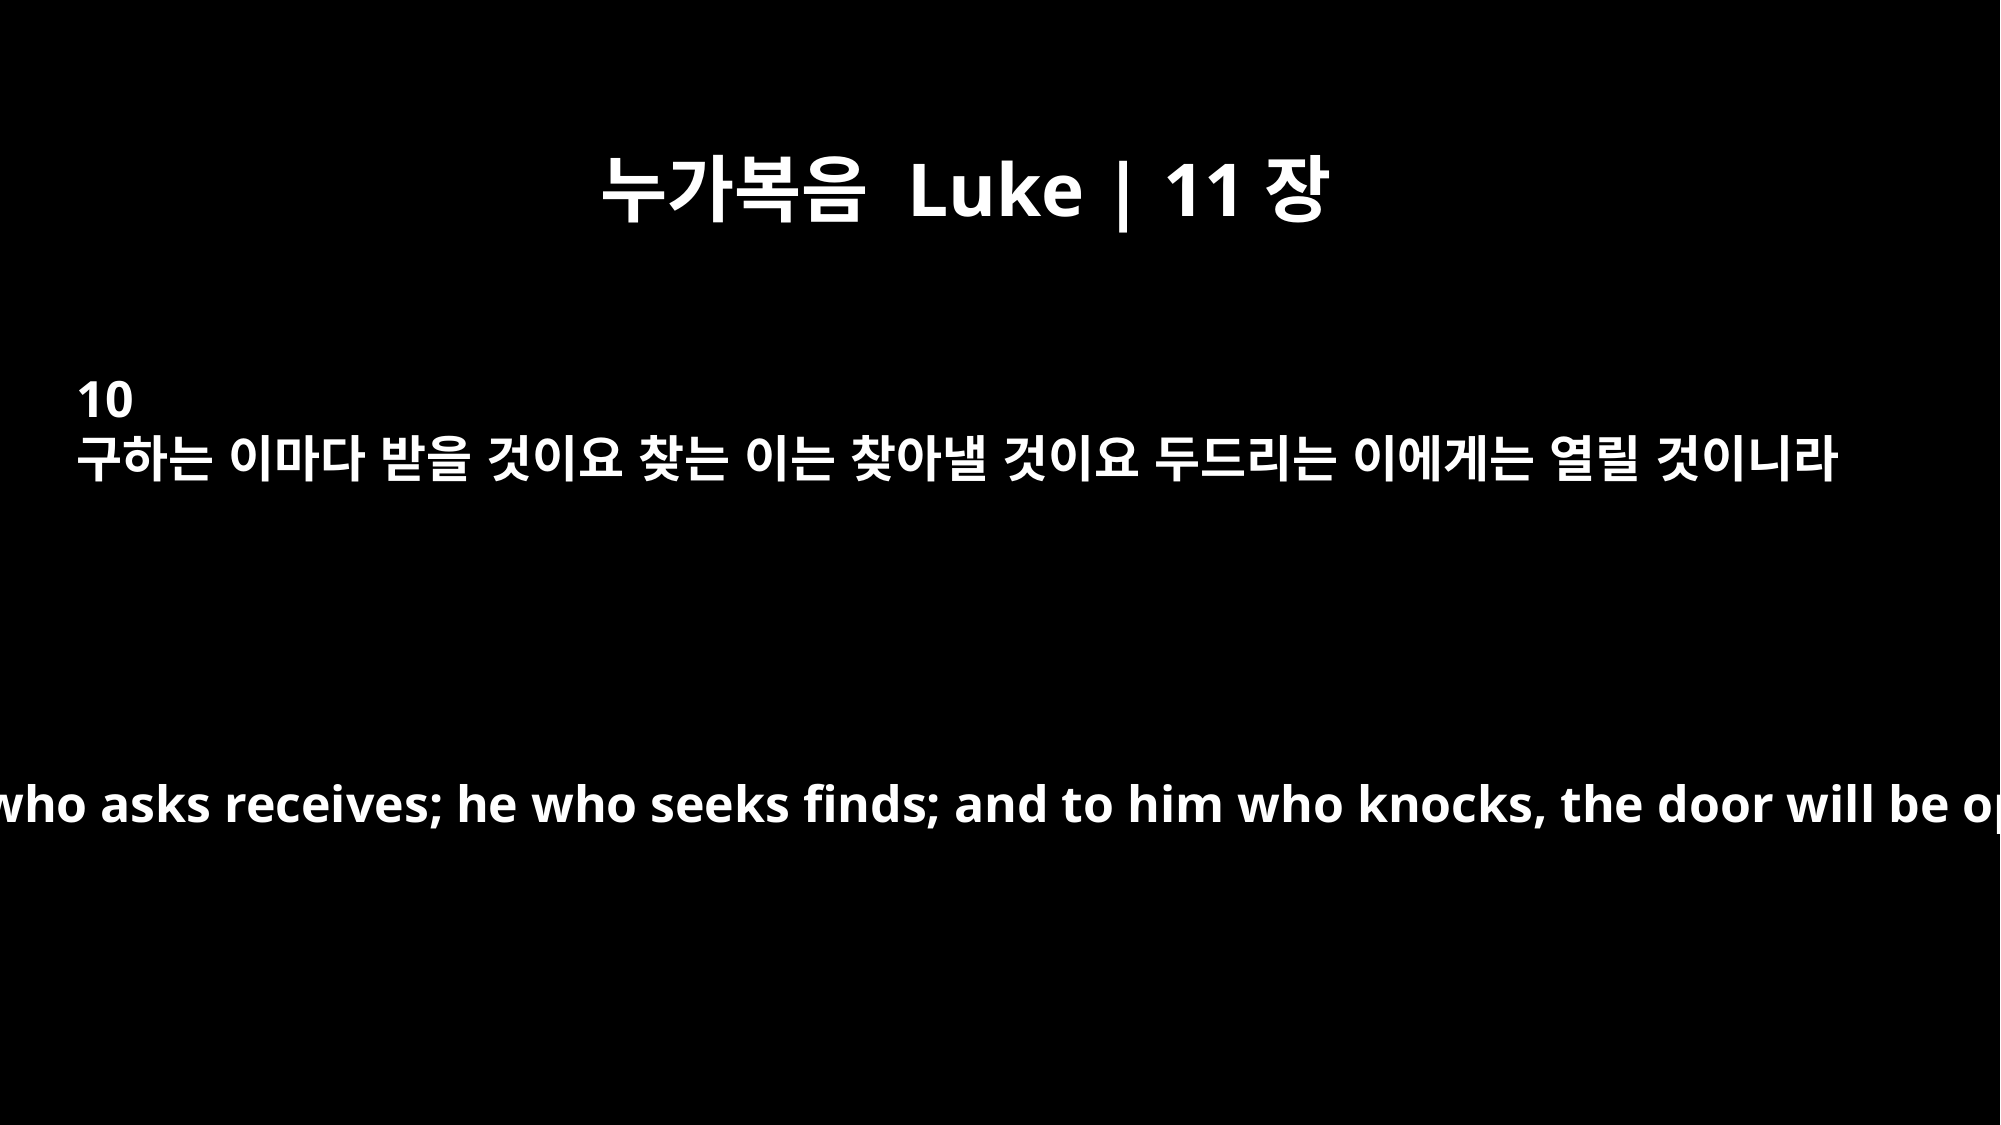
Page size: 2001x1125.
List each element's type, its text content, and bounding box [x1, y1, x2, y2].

text_box For everyone who asks receives; he who seeks finds; and to him who knocks, the door will be opened. [0, 764, 2000, 840]
text_box 누가복음 Luke | 11장 [585, 136, 1347, 239]
text_box 10 구하는 이마다 받을 것이요 찾는 이는 찾아낼 것이요 두드리는 이에게는 열릴 것이니라 [61, 359, 1856, 495]
